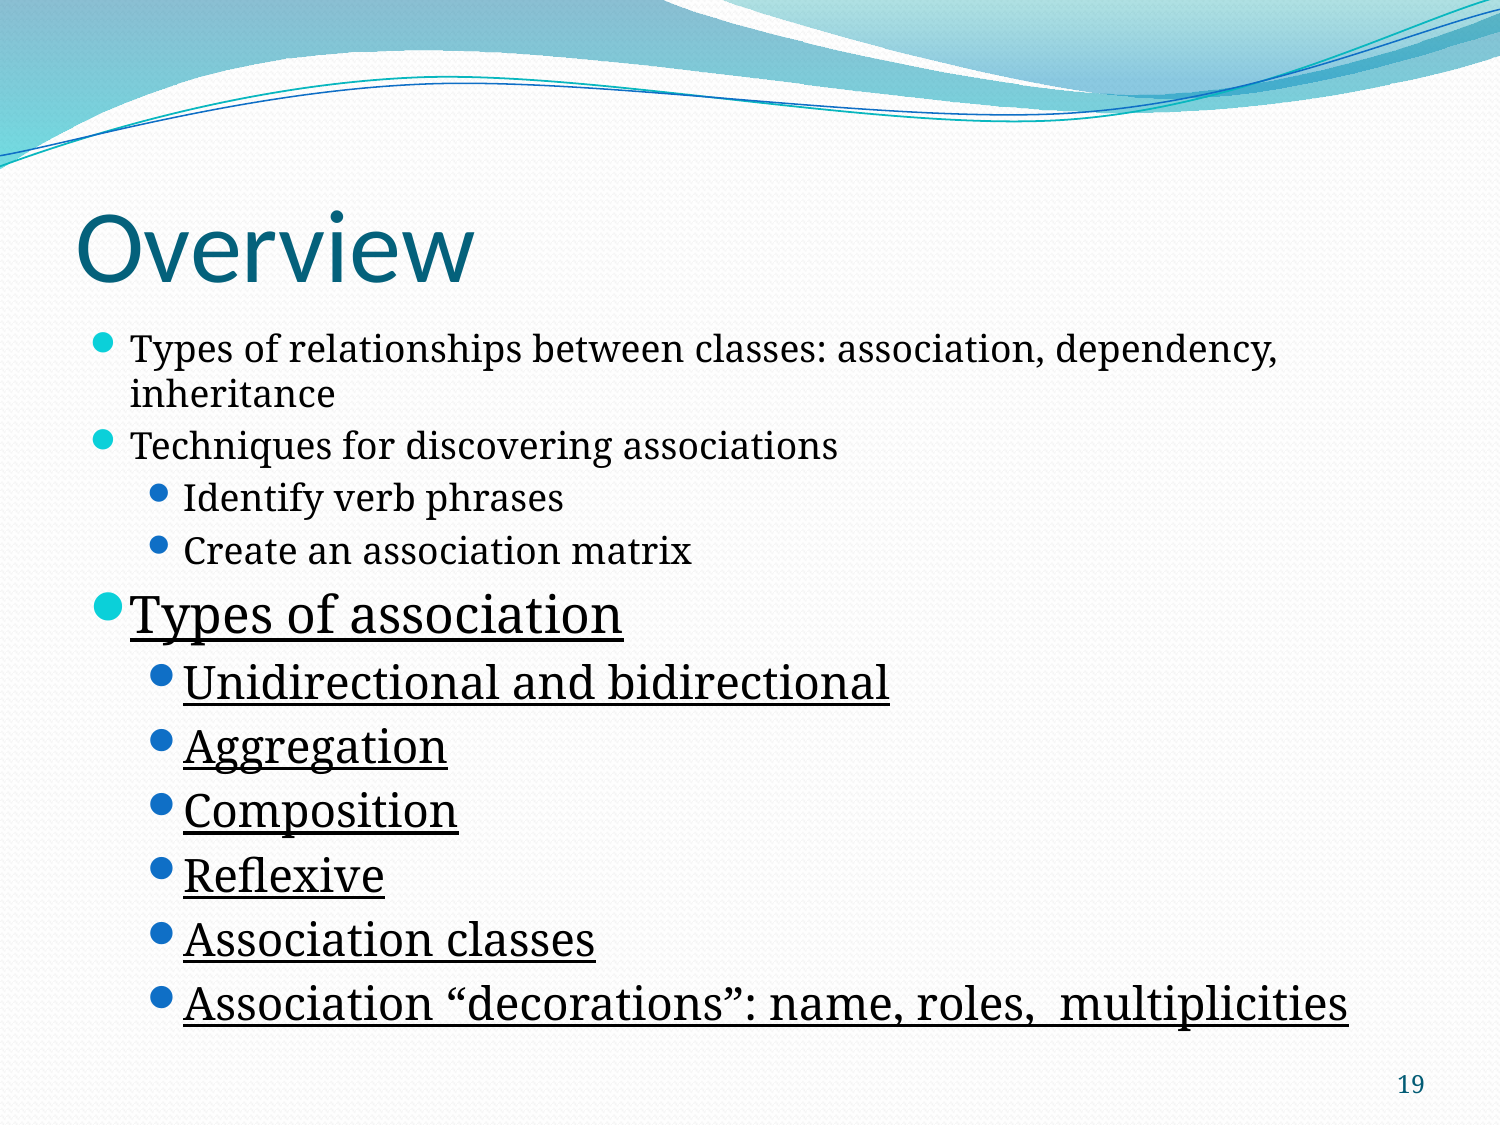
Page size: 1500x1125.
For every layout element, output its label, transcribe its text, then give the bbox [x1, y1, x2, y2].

list Types of relationships between classes: association, dependency, inheritance Techniques for discovering associations Identify verb phrases Create an association matrix Types of association Unidirectional and bidirectional Aggregation Composition Reflexive Association classes Association “decorations”: name, roles, multiplicities [75, 317, 1425, 1038]
title Overview [75, 115, 1425, 303]
slide_number 19 [1299, 1042, 1425, 1103]
